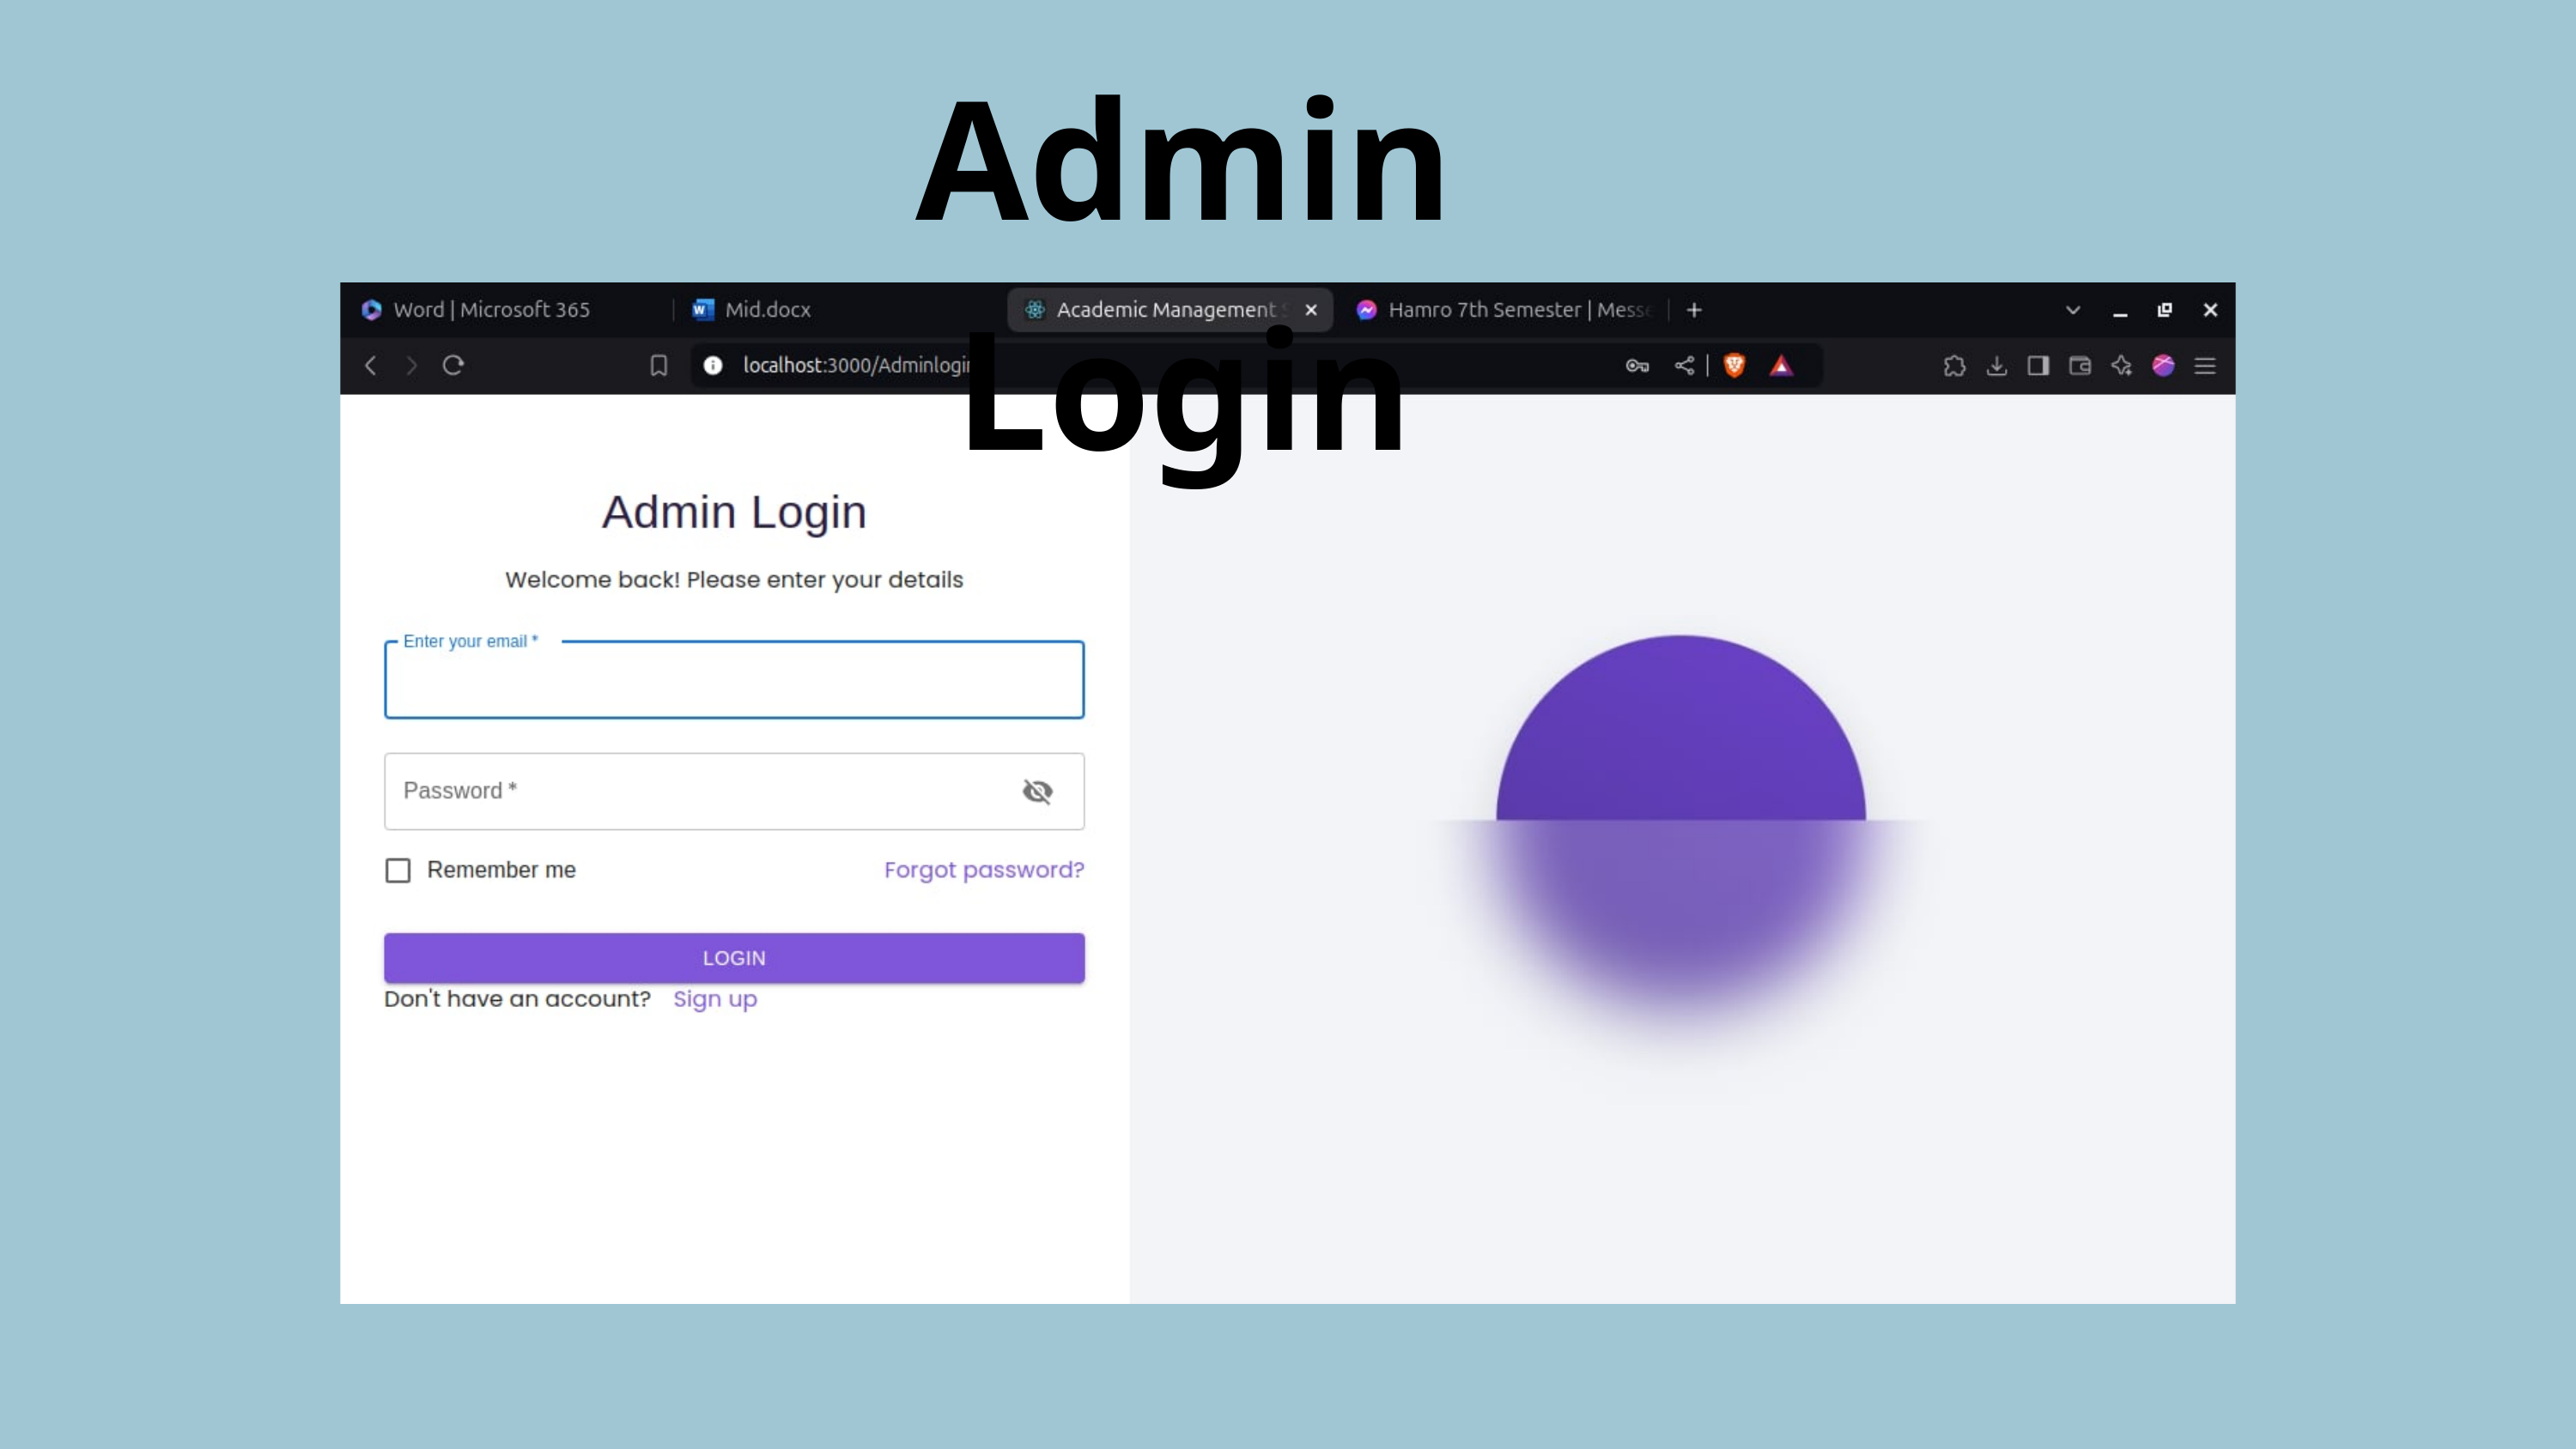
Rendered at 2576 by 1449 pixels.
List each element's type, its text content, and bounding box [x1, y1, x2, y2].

text_box Admin Login [681, 22, 1688, 483]
text_box [340, 282, 2236, 1304]
